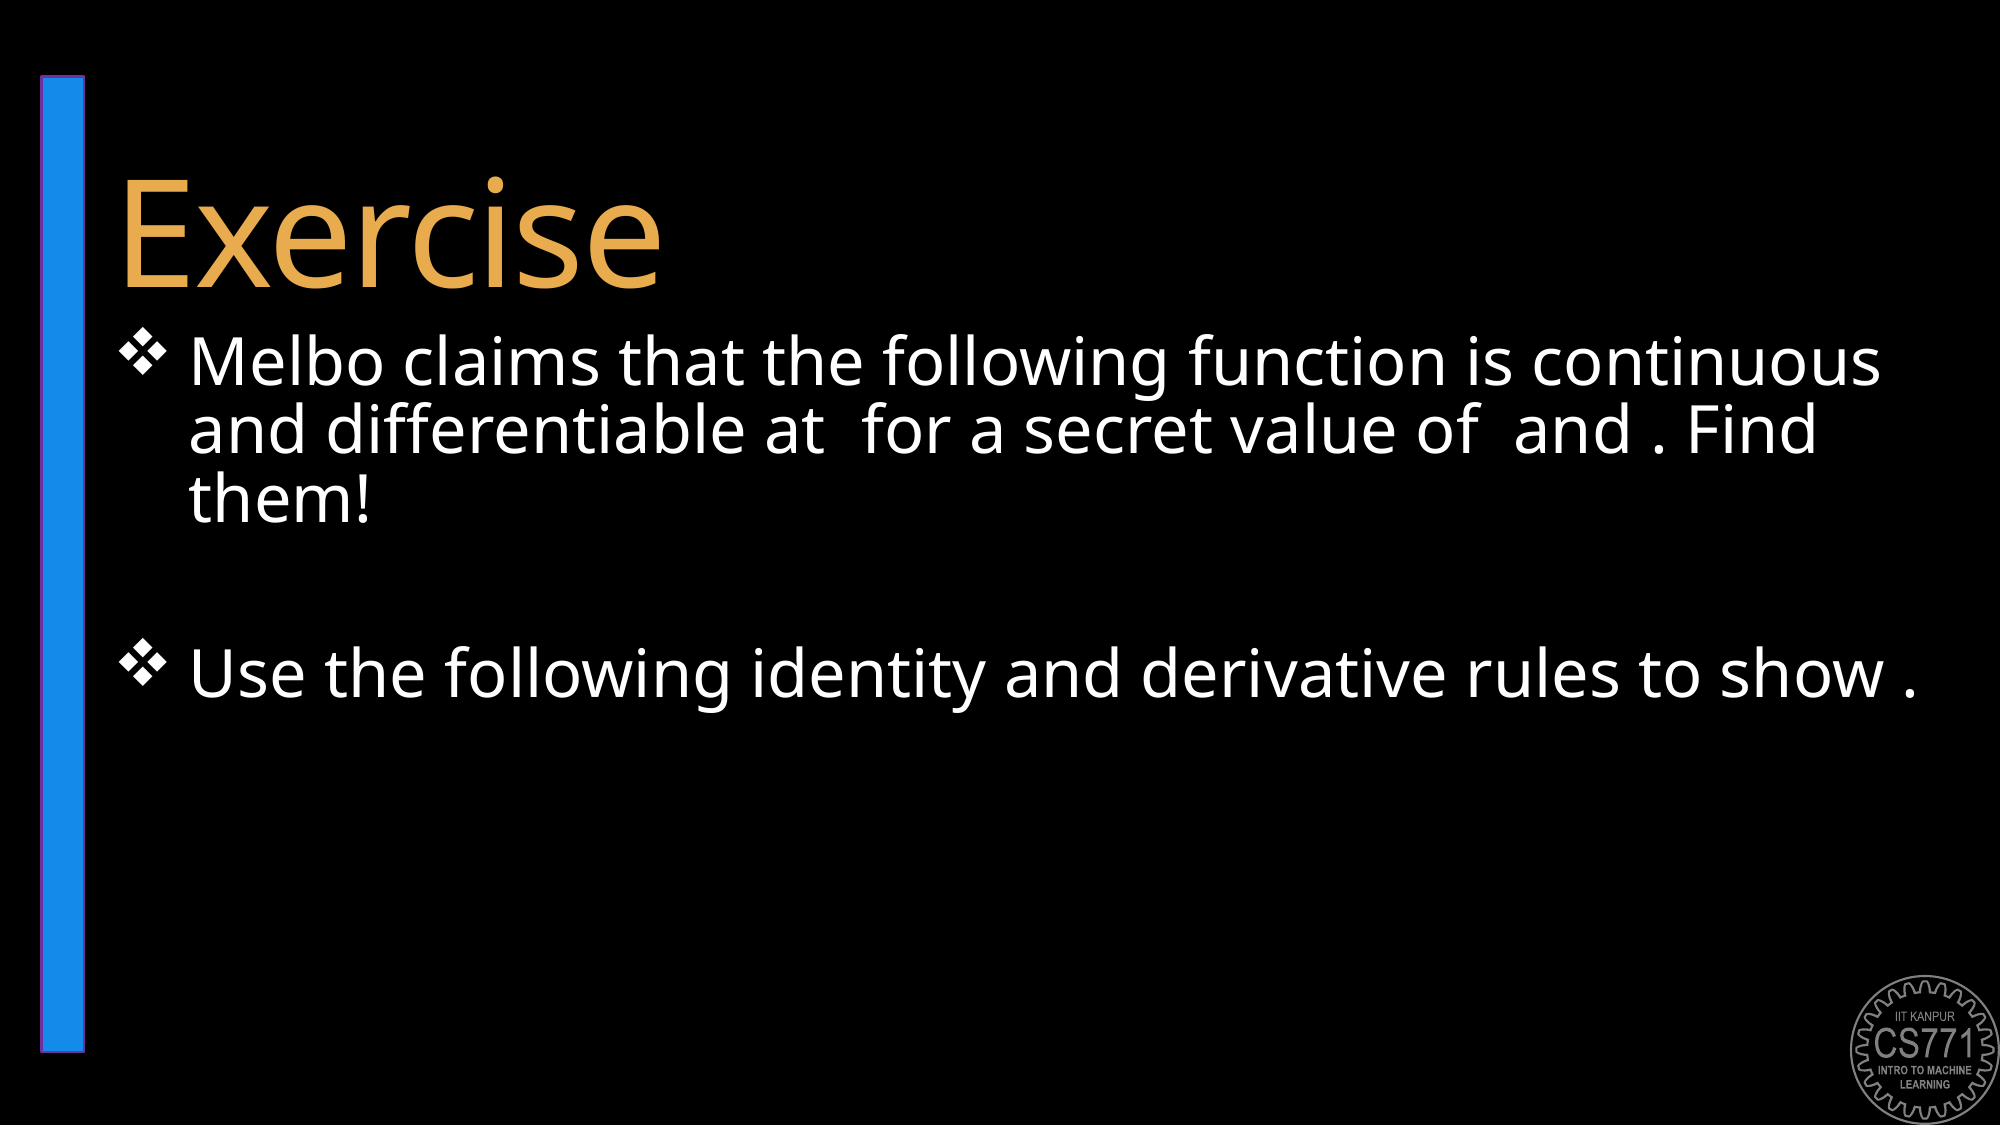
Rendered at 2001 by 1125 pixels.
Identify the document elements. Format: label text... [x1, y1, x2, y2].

title Exercise [98, 76, 1945, 324]
